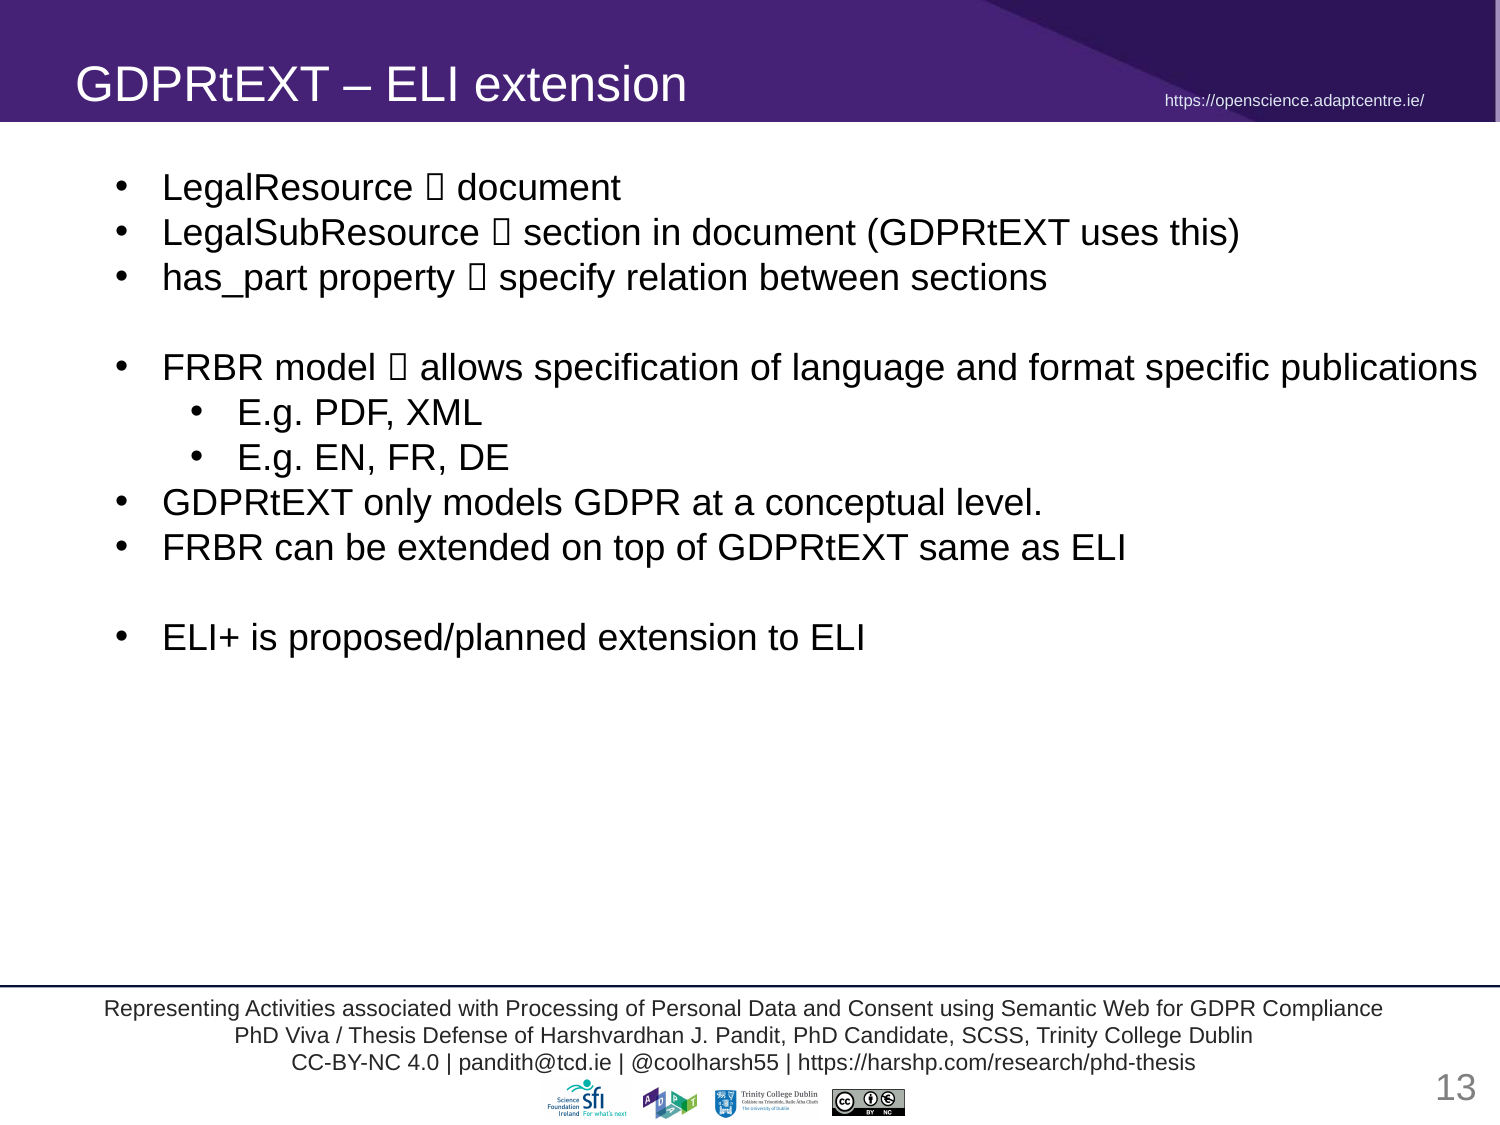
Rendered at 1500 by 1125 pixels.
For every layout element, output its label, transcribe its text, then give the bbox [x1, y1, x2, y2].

picture [832, 1089, 905, 1116]
text_box [11, 141, 1362, 960]
picture [643, 1087, 697, 1119]
picture [714, 1089, 819, 1119]
text_box LegalResource  document LegalSubResource  section in document (GDPRtEXT uses this) has_part property  specify relation between sections FRBR model  allows specification of language and format specific publications E.g. PDF, XML E.g. EN, FR, DE GDPRtEXT only models GDPR at a conceptual level. FRBR can be extended on top of GDPRtEXT same as ELI ELI+ is proposed/planned extension to ELI [100, 155, 1494, 666]
picture [542, 1077, 632, 1119]
picture [0, 0, 1500, 122]
text_box GDPRtEXT – ELI extension [74, 44, 1425, 118]
